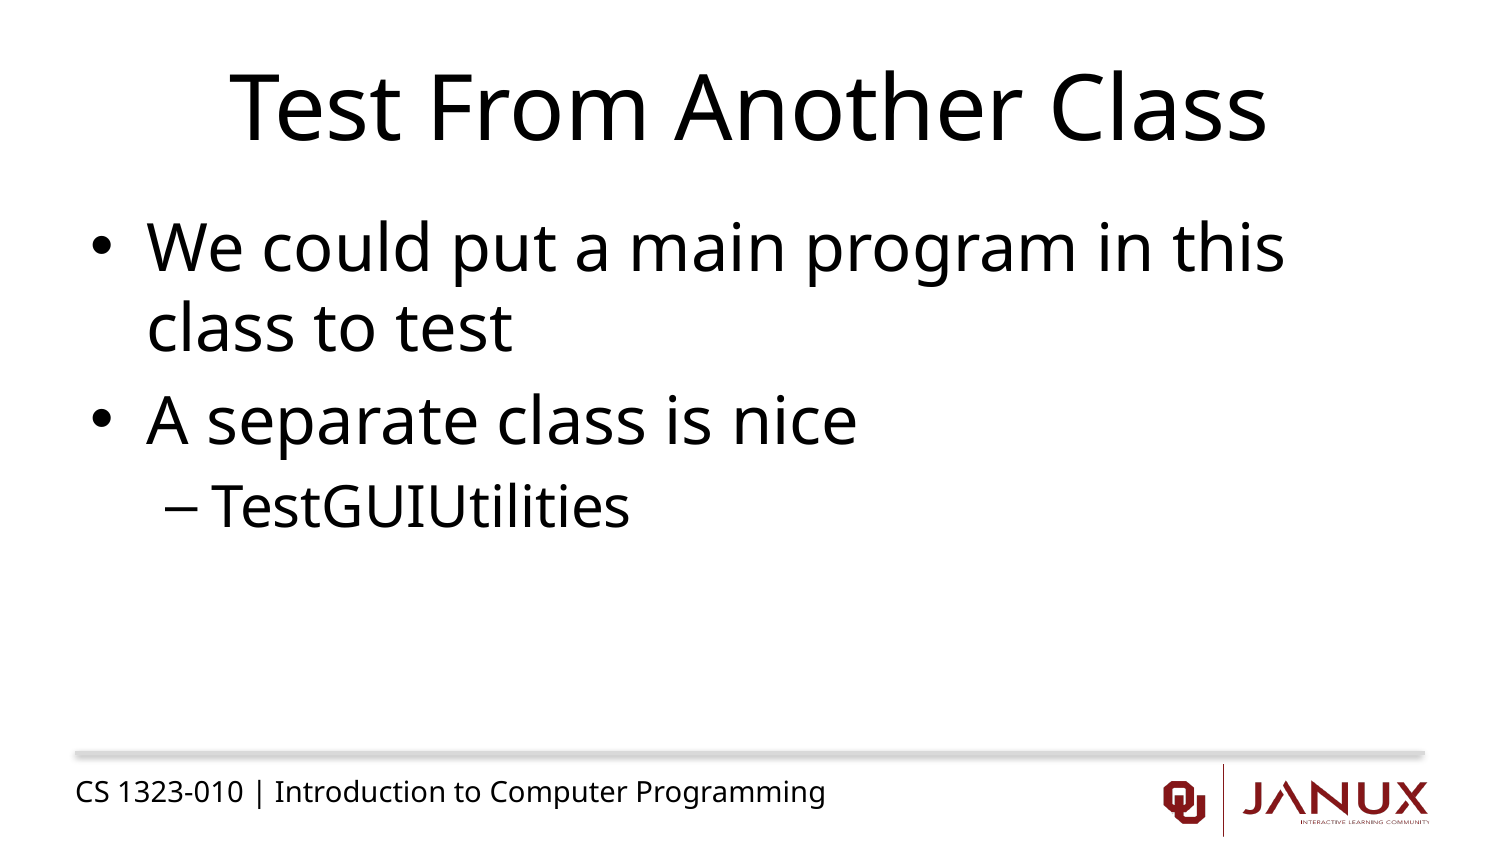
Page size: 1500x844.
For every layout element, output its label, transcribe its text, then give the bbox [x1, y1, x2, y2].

title Test From Another Class [75, 33, 1425, 175]
list We could put a main program in this class to test A separate class is nice TestGUIUtilities [75, 196, 1425, 754]
